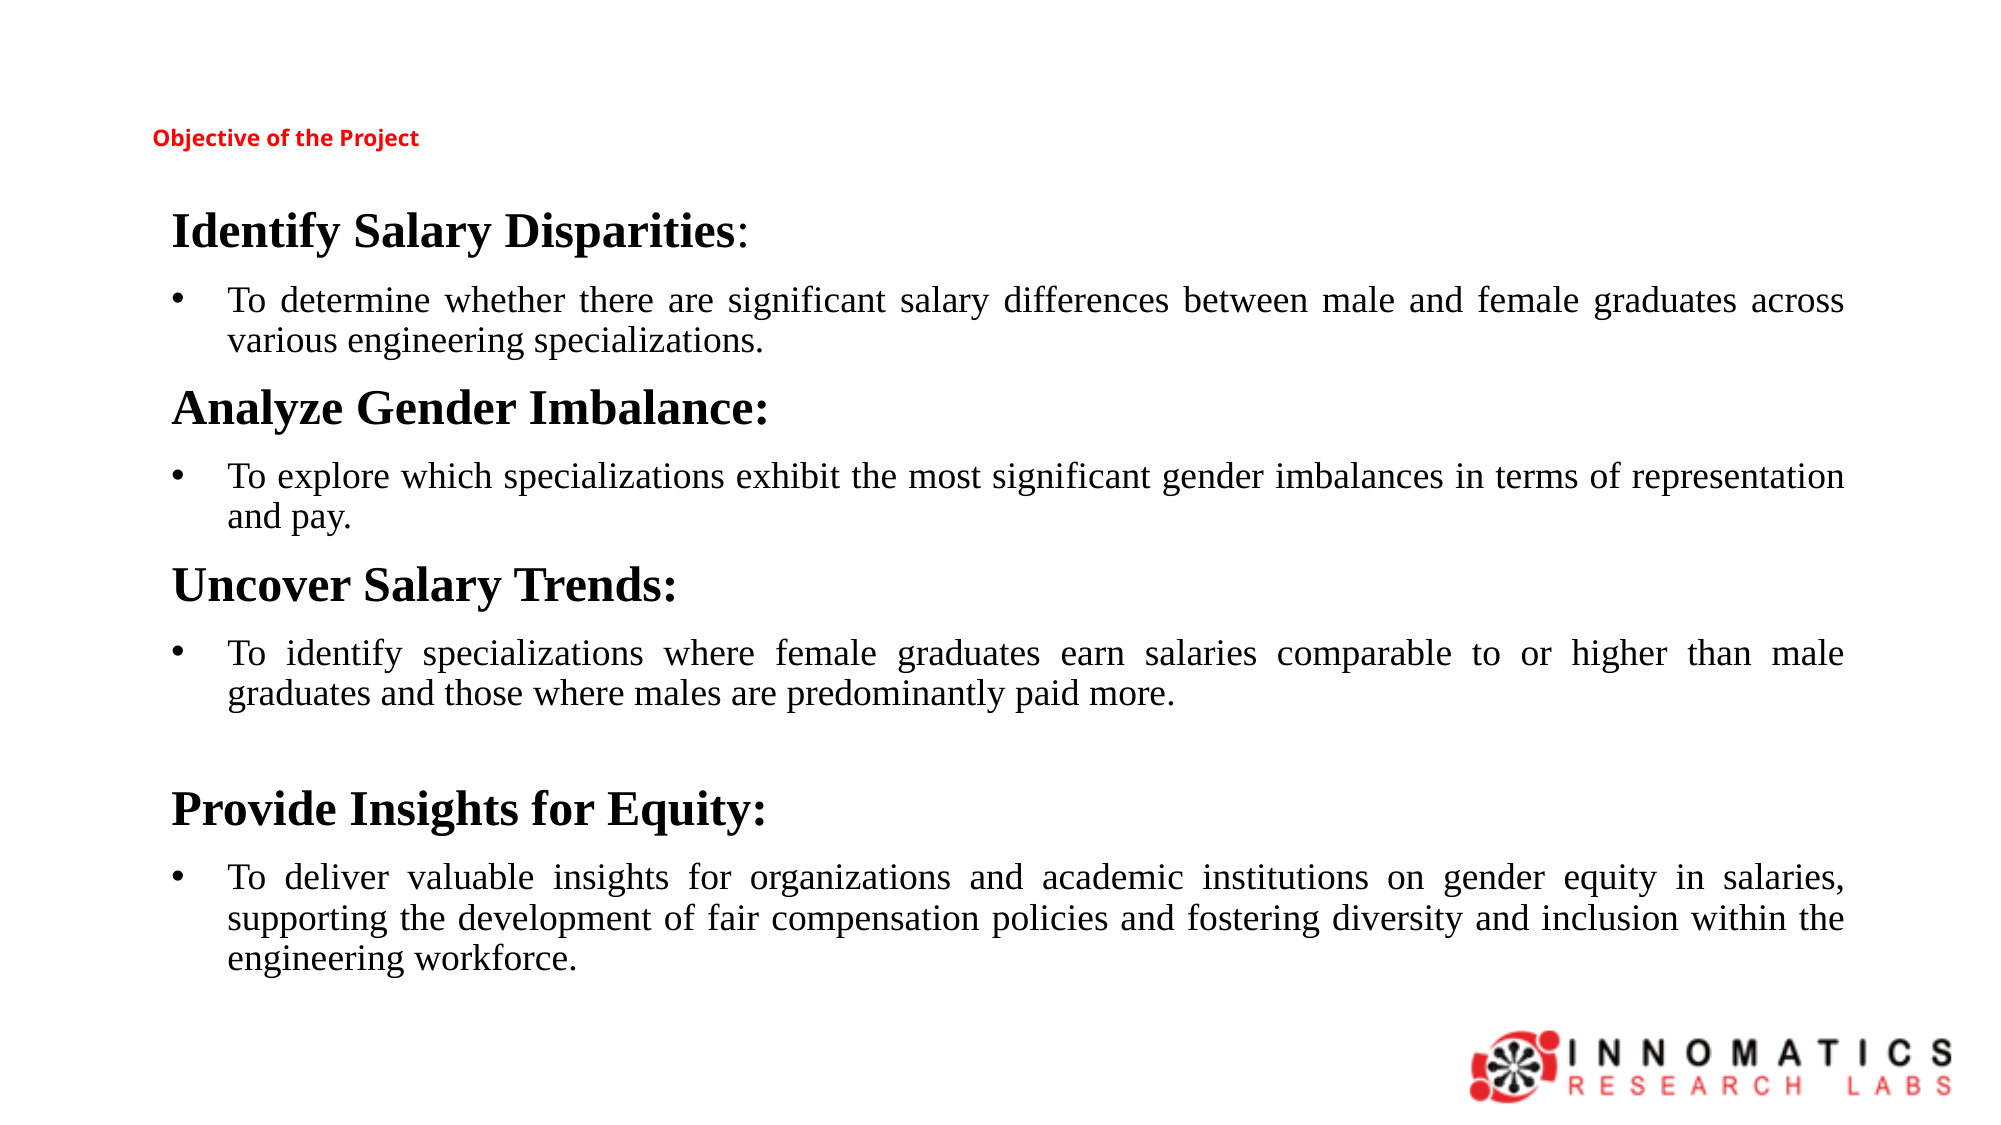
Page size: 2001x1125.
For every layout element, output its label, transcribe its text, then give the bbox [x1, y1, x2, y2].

list Identify Salary Disparities: To determine whether there are significant salary differences between male and female graduates across various engineering specializations. Analyze Gender Imbalance: To explore which specializations exhibit the most significant gender imbalances in terms of representation and pay. Uncover Salary Trends: To identify specializations where female graduates earn salaries comparable to or higher than male graduates and those where males are predominantly paid more. Provide Insights for Equity: To deliver valuable insights for organizations and academic institutions on gender equity in salaries, supporting the development of fair compensation policies and fostering diversity and inclusion within the engineering workforce. [137, 197, 1863, 1041]
picture [1445, 1014, 1975, 1125]
title Objective of the Project [137, 118, 1863, 197]
